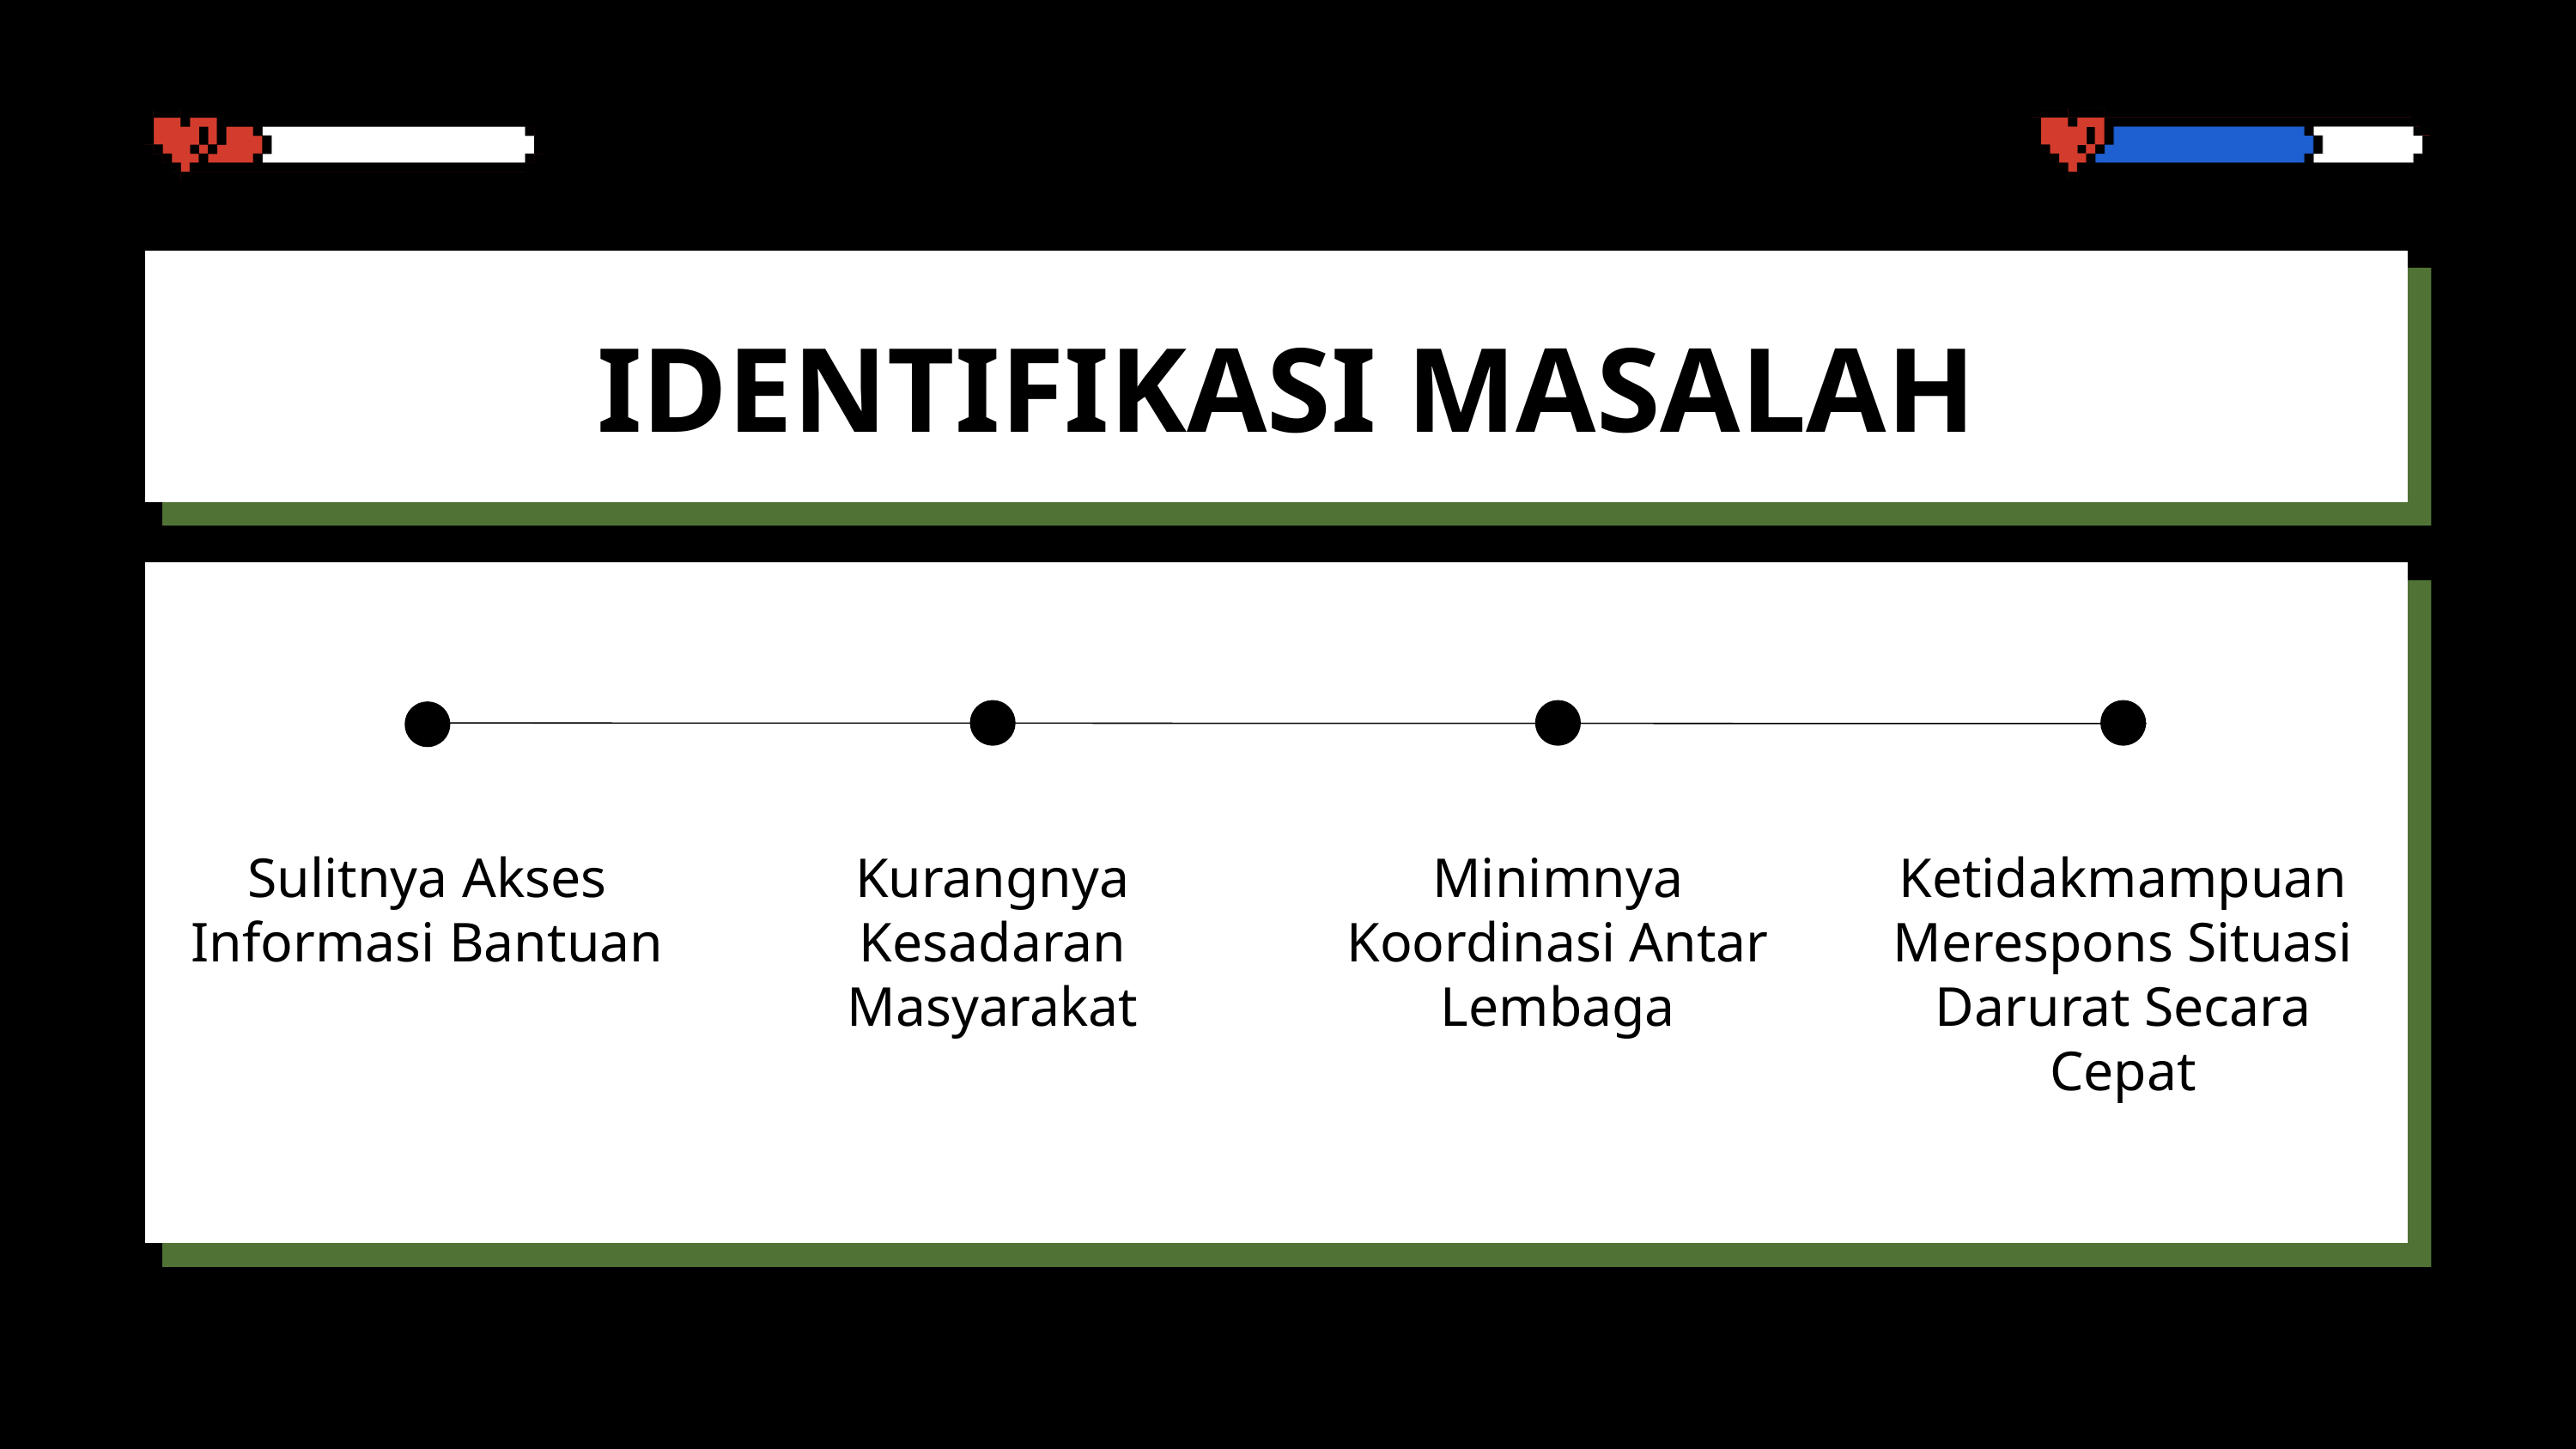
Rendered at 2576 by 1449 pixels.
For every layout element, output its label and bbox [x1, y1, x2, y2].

text_box [2032, 108, 2432, 181]
text_box [144, 108, 544, 181]
text_box [1534, 700, 1582, 746]
text_box [144, 562, 2432, 1268]
text_box [404, 700, 451, 748]
text_box [2099, 700, 2147, 746]
text_box [969, 700, 1016, 746]
text_box [144, 250, 2432, 526]
